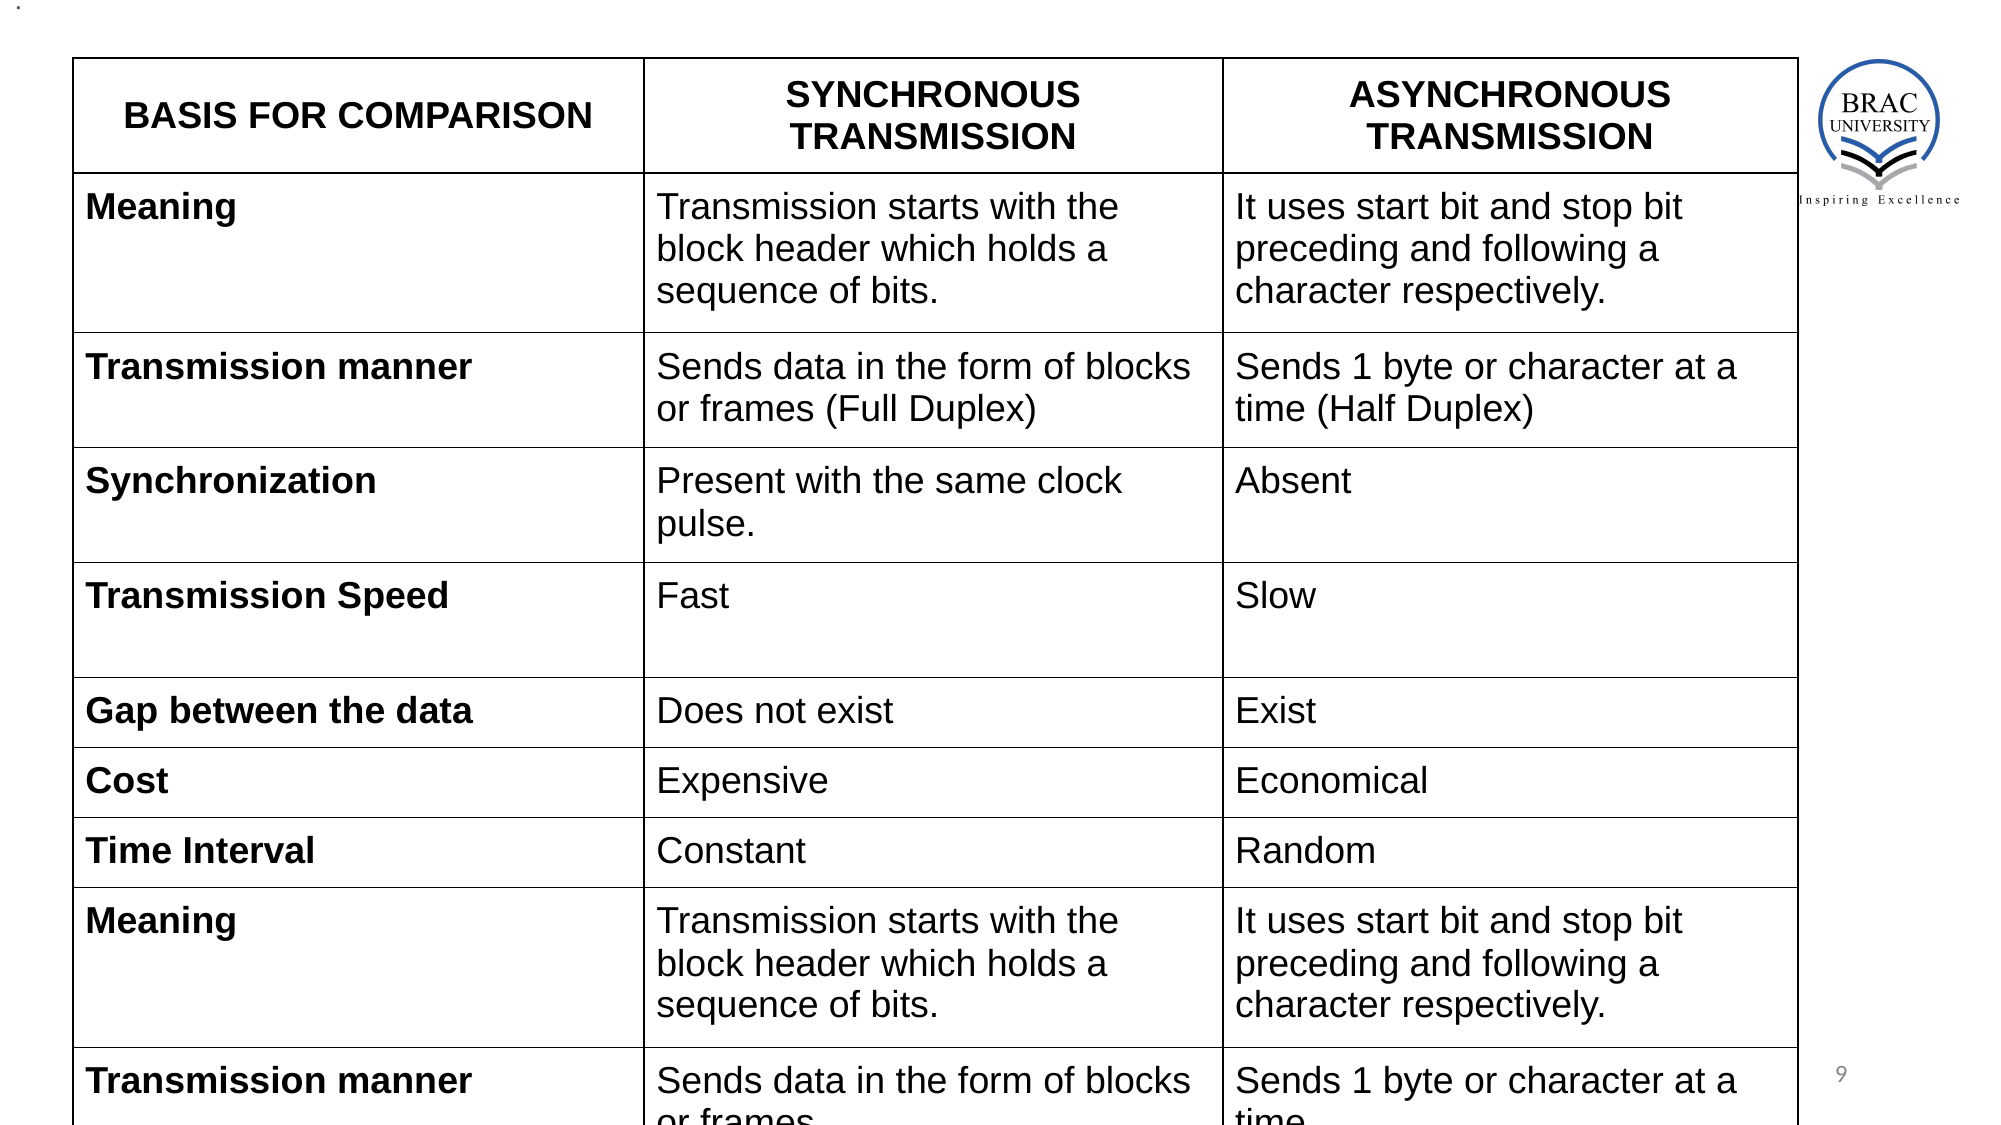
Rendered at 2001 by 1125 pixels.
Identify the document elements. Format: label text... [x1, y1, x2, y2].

table_cell Transmission Speed [74, 563, 643, 677]
table_cell Transmission starts with the block header which holds a sequence of bits. [645, 174, 1222, 332]
table_cell Economical [1224, 748, 1797, 817]
table_cell Gap between the data [74, 678, 643, 747]
table_cell Exist [1224, 678, 1797, 747]
table_cell It uses start bit and stop bit preceding and following a character respectively. [1224, 888, 1797, 1047]
table_cell Transmission manner [74, 333, 643, 447]
table_cell Present with the same clock pulse. [645, 448, 1222, 562]
table_cell Meaning [74, 174, 643, 332]
table_cell Sends 1 byte or character at a time (Half Duplex) [1224, 333, 1797, 447]
picture [1799, 59, 1959, 206]
table_cell Transmission starts with the block header which holds a sequence of bits. [645, 888, 1222, 1047]
table_cell Sends 1 byte or character at a time [1224, 1048, 1797, 1125]
table_cell Does not exist [645, 678, 1222, 747]
table_header ASYNCHRONOUS TRANSMISSION [1224, 59, 1797, 172]
table_cell Cost [74, 748, 643, 817]
table_cell Transmission manner [74, 1048, 643, 1125]
table_cell Sends data in the form of blocks or frames [645, 1048, 1222, 1125]
table_cell Synchronization [74, 448, 643, 562]
table_cell It uses start bit and stop bit preceding and following a character respectively. [1224, 174, 1797, 332]
slide_number ‹#› [1799, 1042, 1863, 1103]
table_header BASIS FOR COMPARISON [74, 59, 643, 172]
table_cell Expensive [645, 748, 1222, 817]
table_cell Fast [645, 563, 1222, 677]
table_cell Time Interval [74, 818, 643, 887]
table_cell Random [1224, 818, 1797, 887]
table_header SYNCHRONOUS TRANSMISSION [645, 59, 1222, 172]
text_box . [0, 0, 44, 23]
table_cell Absent [1224, 448, 1797, 562]
table_cell Slow [1224, 563, 1797, 677]
table_cell Meaning [74, 888, 643, 1047]
table_cell Sends data in the form of blocks or frames (Full Duplex) [645, 333, 1222, 447]
table_cell Constant [645, 818, 1222, 887]
